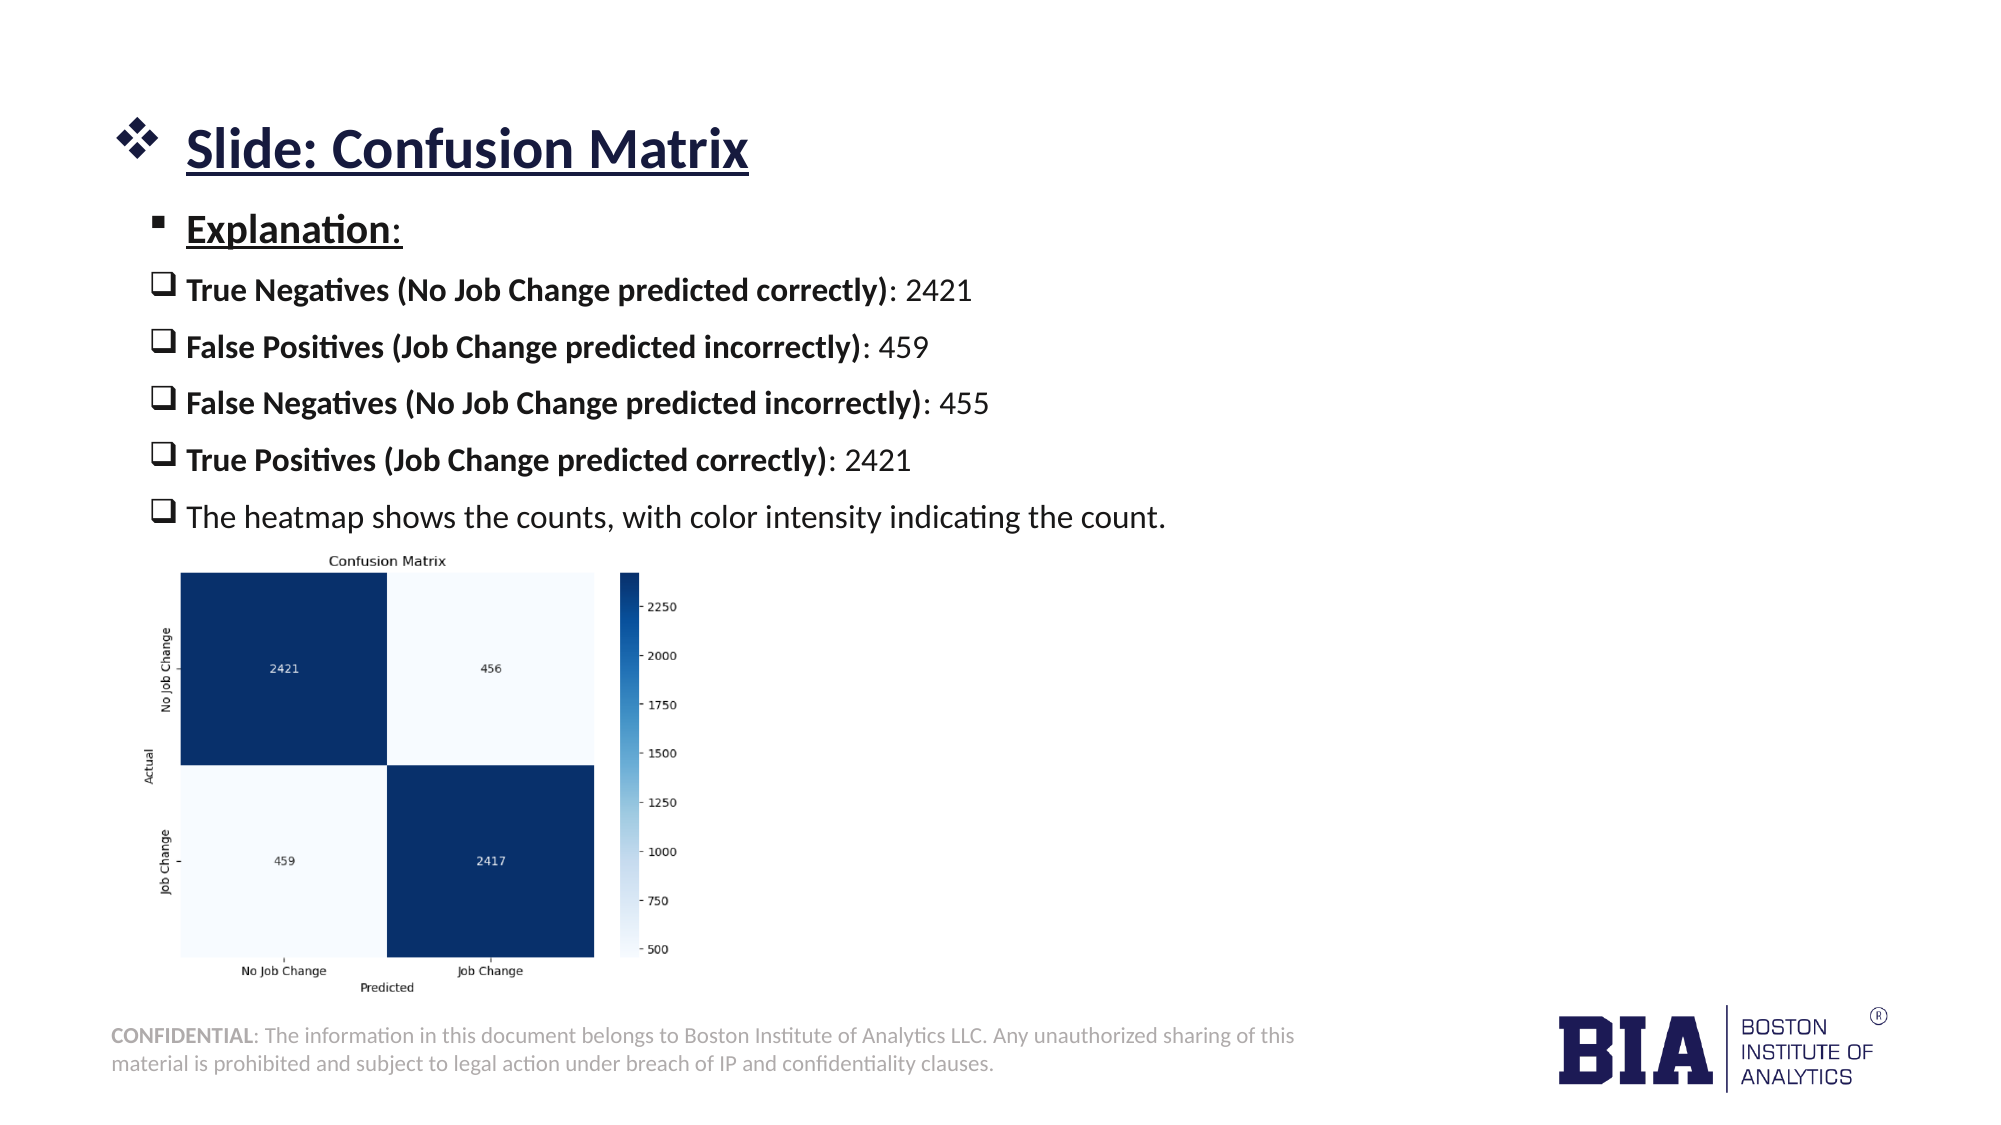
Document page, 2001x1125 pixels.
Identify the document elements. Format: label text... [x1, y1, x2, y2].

picture [133, 551, 697, 997]
title Slide: Confusion Matrix [111, 99, 1889, 200]
list Explanation: True Negatives (No Job Change predicted correctly): 2421 False Positives (Job Change predicted incorrectly): 459 False Negatives (No Job Change predicted incorrectly): 455 True Positives (Job Change predicted correctly): 2421 The heatmap shows the counts, with color intensity indicating the count. [133, 199, 1889, 997]
picture [1557, 1003, 1889, 1094]
